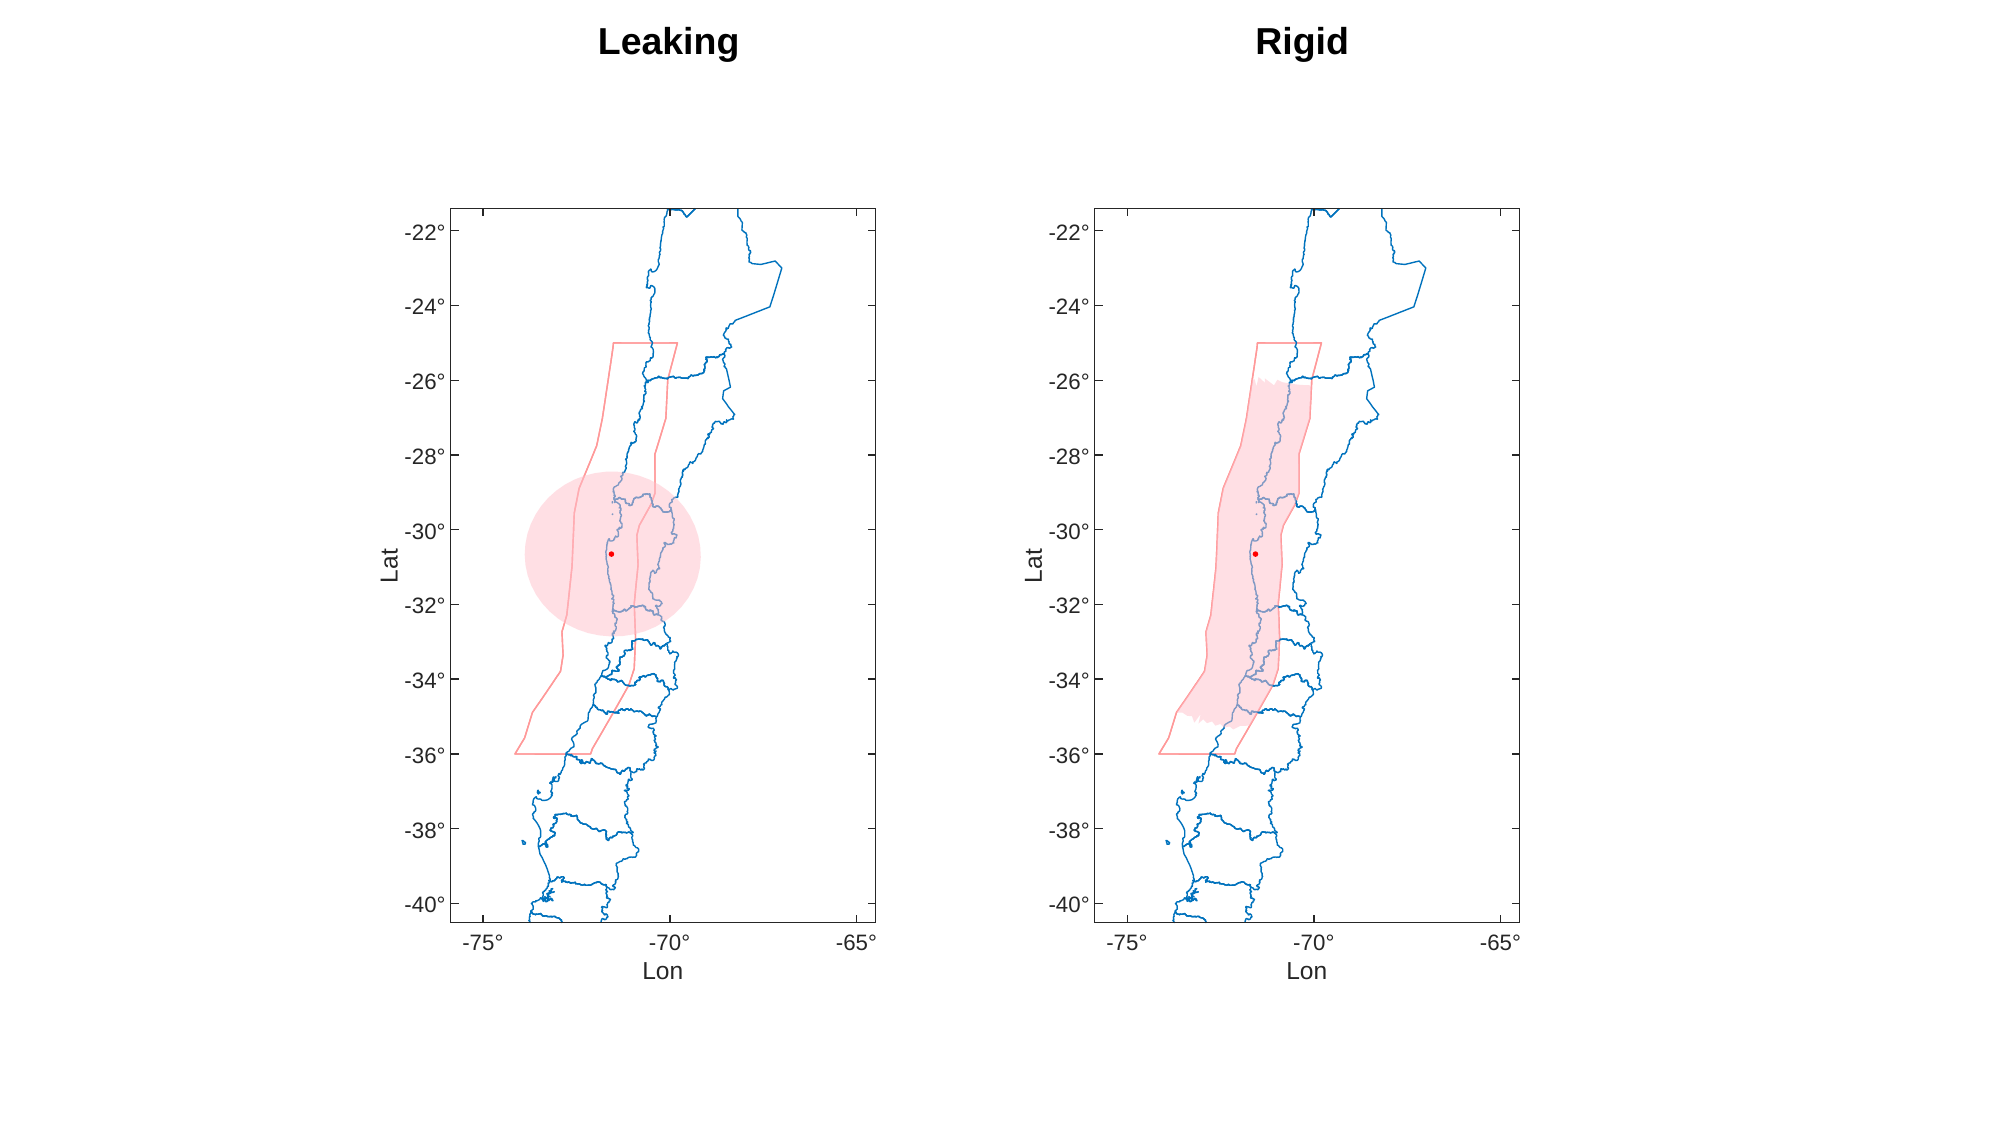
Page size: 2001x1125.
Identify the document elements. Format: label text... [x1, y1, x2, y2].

picture [997, 141, 1558, 1017]
text_box Rigid [1152, 10, 1453, 70]
picture [363, 141, 907, 1017]
text_box Leaking [519, 10, 819, 70]
